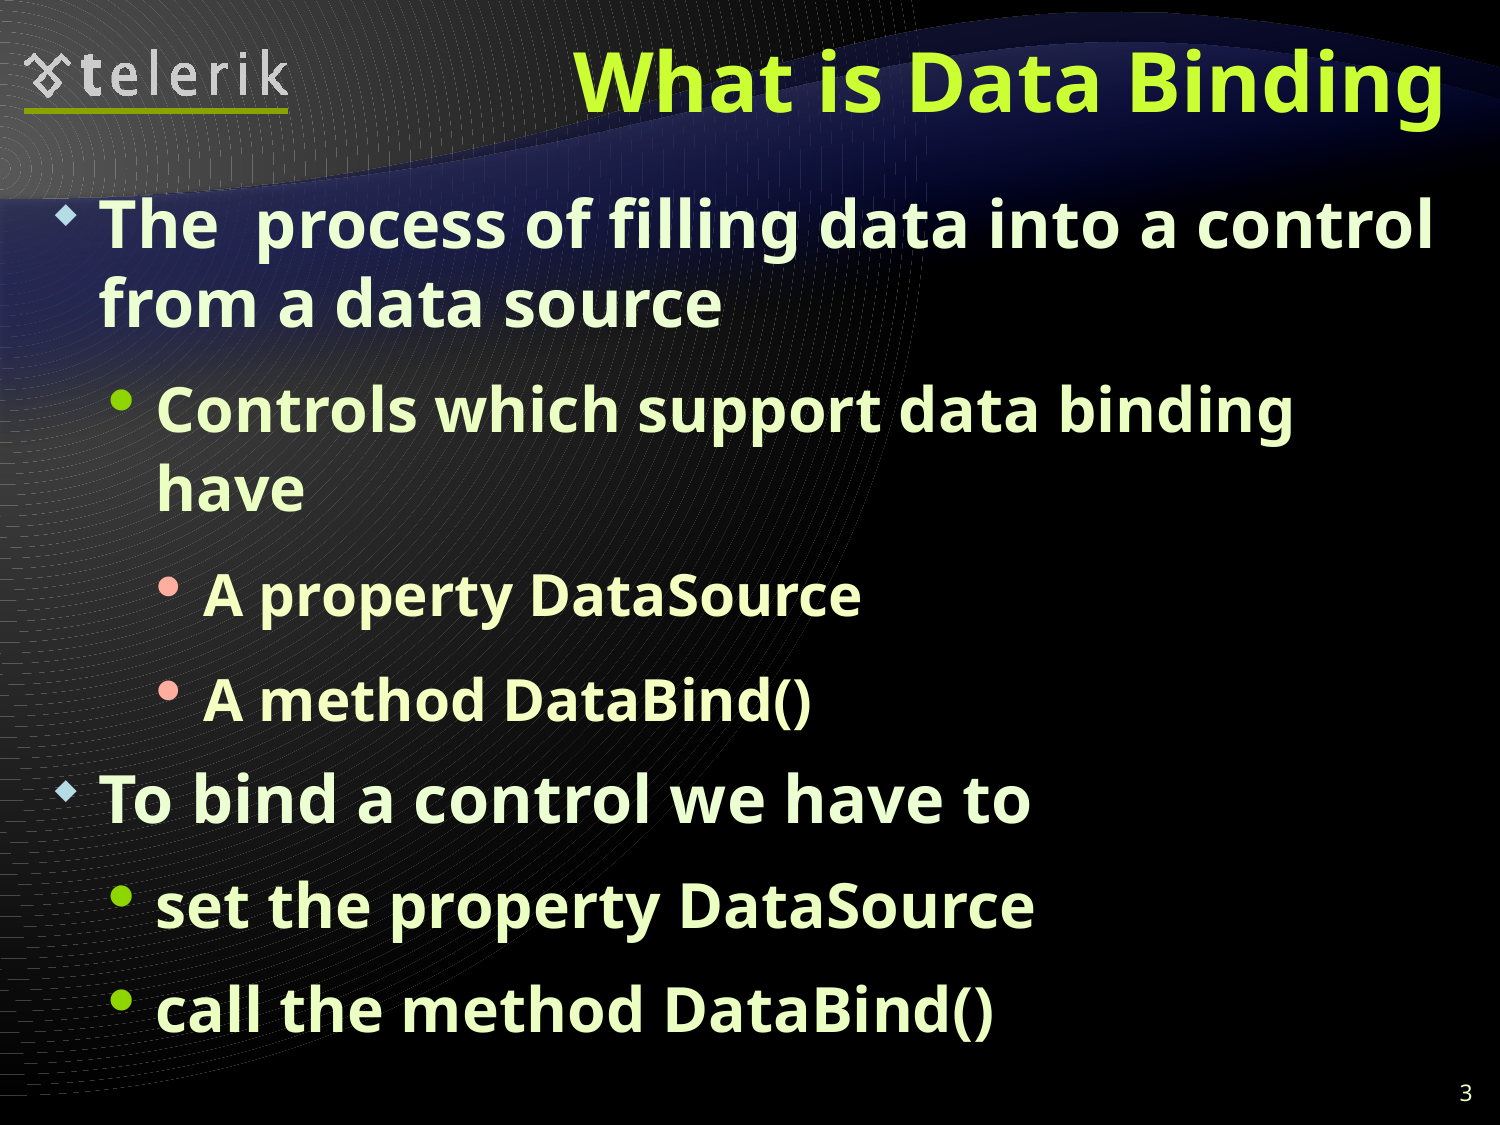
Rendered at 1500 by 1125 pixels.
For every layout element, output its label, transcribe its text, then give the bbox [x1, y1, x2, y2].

title What is Data Binding [300, 12, 1463, 163]
slide_number 3 [1412, 1074, 1488, 1113]
list The process of filling data into a control from a data source Controls which support data binding have A property DataSource A method DataBind() To bind a control we have to set the property DataSource call the method DataBind() [37, 174, 1463, 1100]
picture [24, 49, 288, 114]
